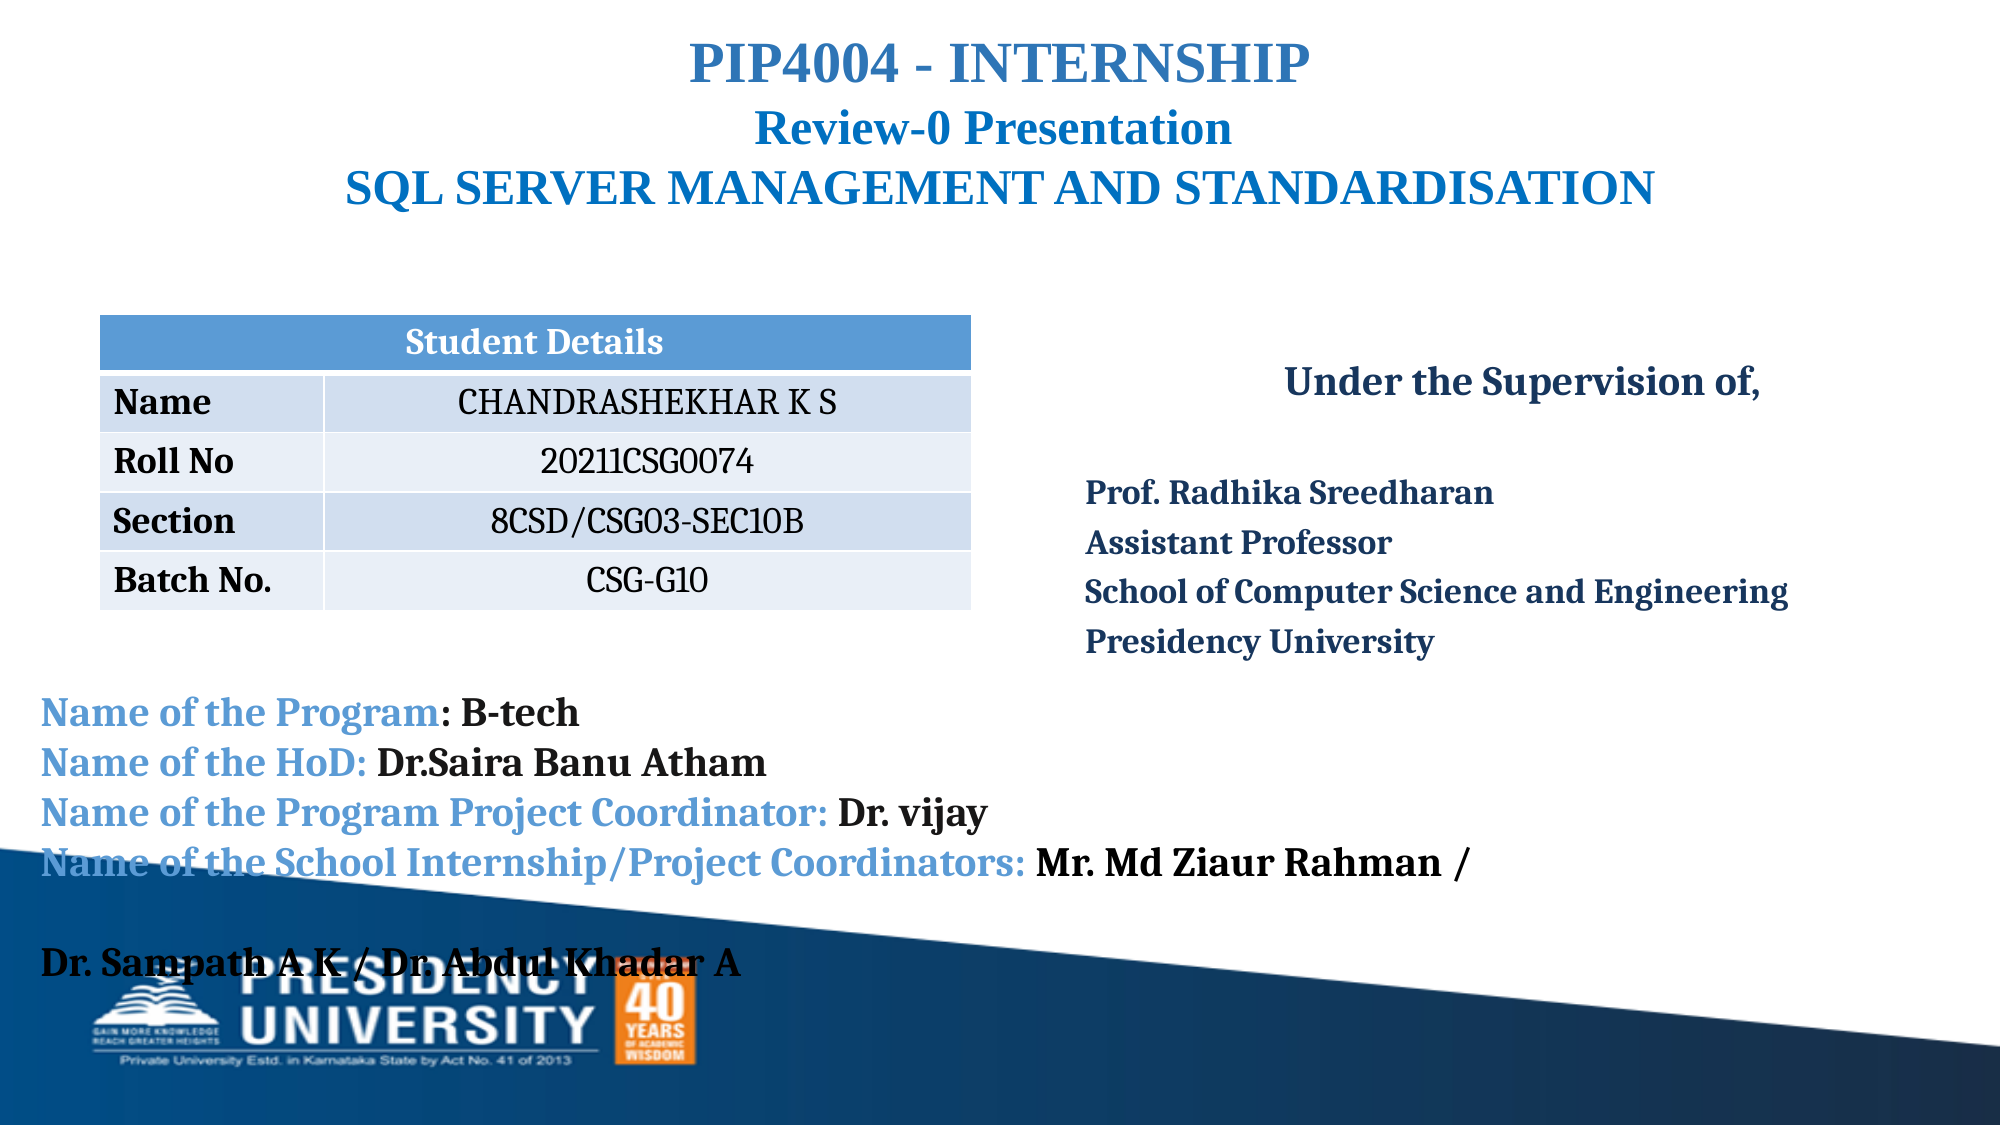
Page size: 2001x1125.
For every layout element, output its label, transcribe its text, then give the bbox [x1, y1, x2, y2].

table_cell Batch No. [100, 552, 323, 610]
text_box PIP4004 - INTERNSHIP Review-0 Presentation SQL SERVER MANAGEMENT AND STANDARDISATION [137, 21, 1863, 278]
text_box Name of the Program: B-tech Name of the HoD: Dr.Saira Banu Atham Name of the Program Project Coordinator: Dr. vijay Name of the School Internship/Project Coordinators: Mr. Md Ziaur Rahman / Dr. Sampath A K / Dr. Abdul Khadar A [25, 677, 2000, 934]
picture [0, 845, 2000, 1125]
text_box Under the Supervision of, Prof. Radhika Sreedharan Assistant Professor School of Computer Science and Engineering Presidency University [1070, 346, 1975, 677]
table_header Student Details [100, 315, 971, 370]
table_cell Roll No [100, 433, 323, 491]
table_cell Section [100, 493, 323, 550]
table_cell 20211CSG0074 [325, 433, 971, 491]
table_cell CHANDRASHEKHAR K S [325, 376, 971, 432]
table_cell CSG-G10 [325, 552, 971, 610]
table_cell 8CSD/CSG03-SEC10B [325, 493, 971, 550]
table_cell Name [100, 376, 323, 432]
